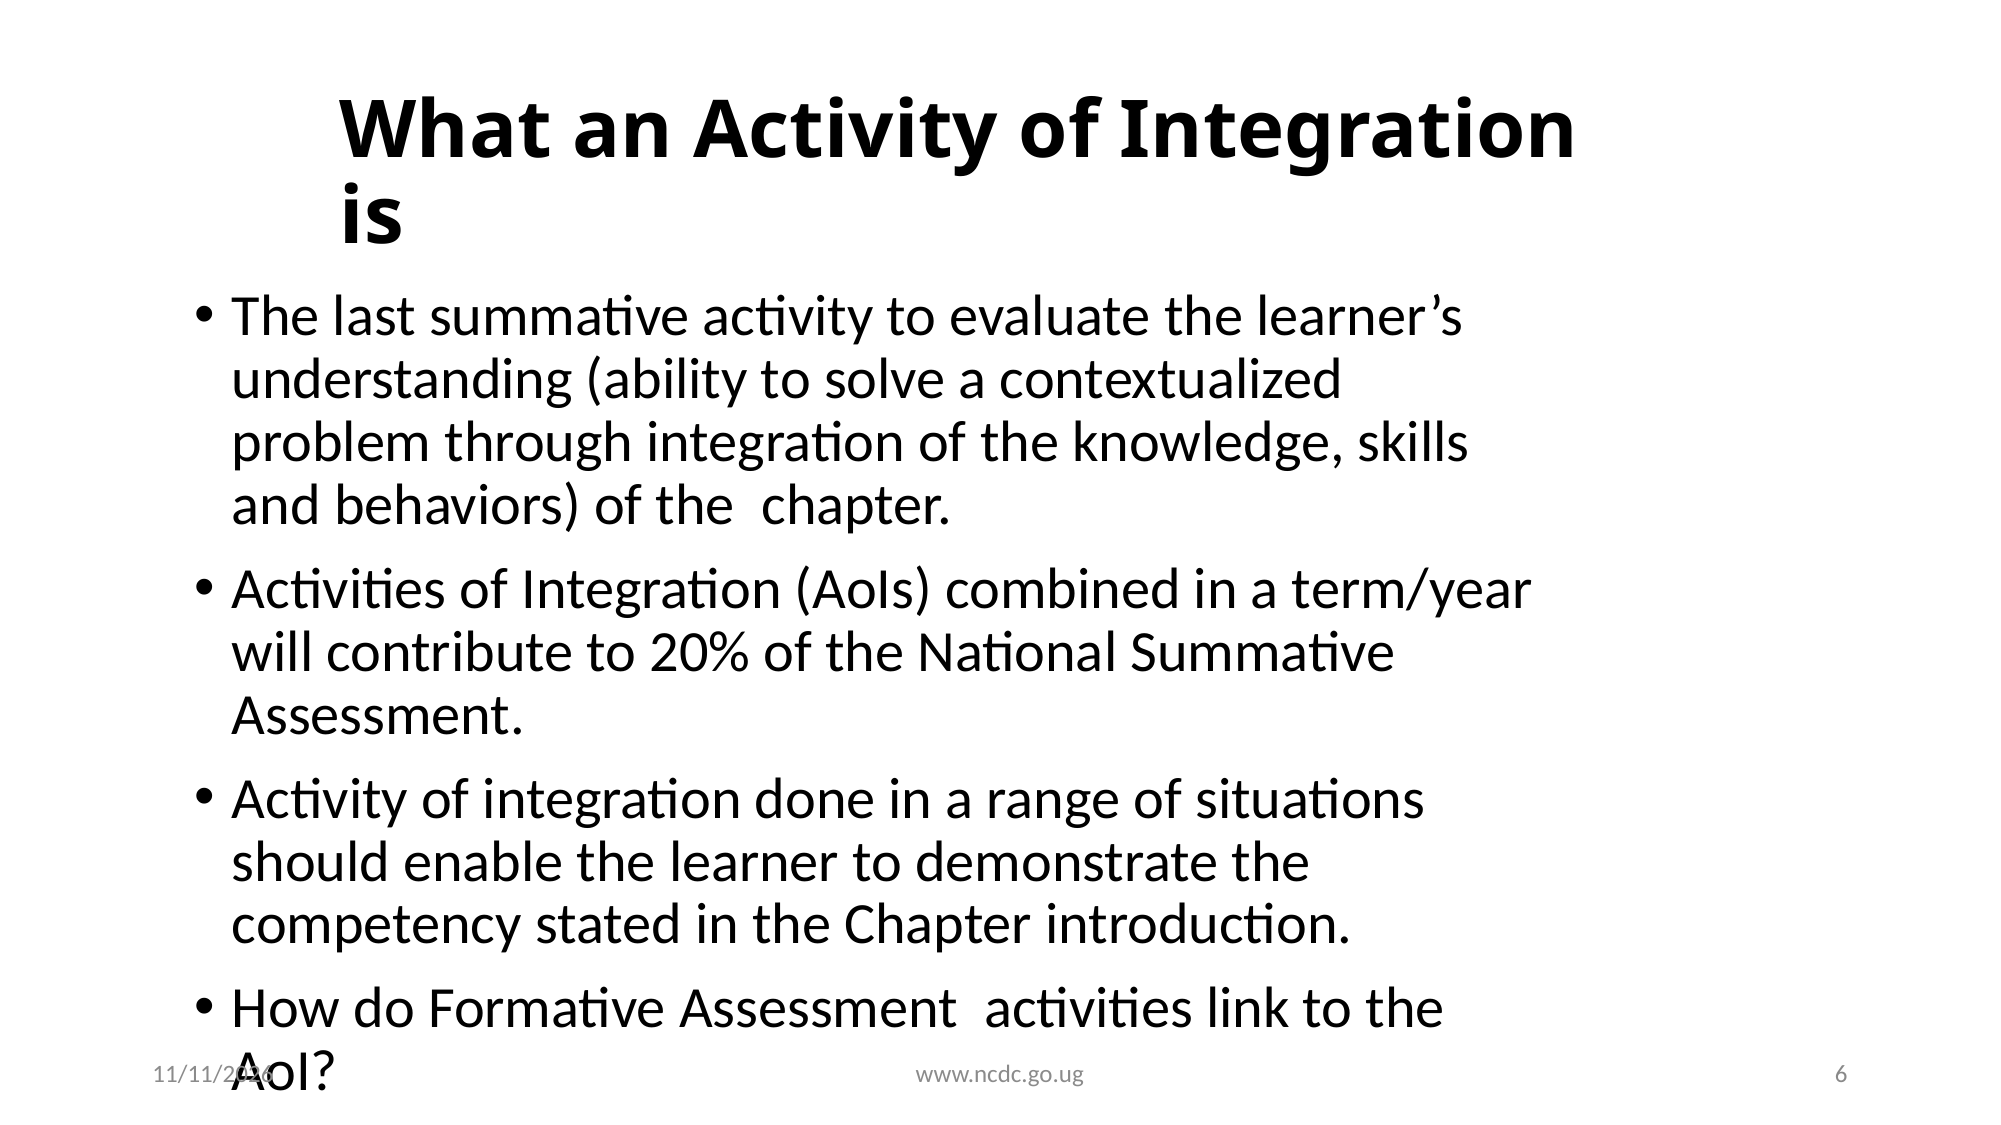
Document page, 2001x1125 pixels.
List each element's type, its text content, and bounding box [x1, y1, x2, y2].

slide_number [137, 1042, 588, 1103]
list The last summative activity to evaluate the learner’s understanding (ability to solve a contextualized problem through integration of the knowledge, skills and behaviors) of the chapter. Activities of Integration (AoIs) combined in a term/year will contribute to 20% of the National Summative Assessment. Activity of integration done in a range of situations should enable the learner to demonstrate the competency stated in the Chapter introduction. How do Formative Assessment activities link to the AoI? [179, 277, 1565, 1125]
slide_number 6 [1412, 1042, 1863, 1103]
footer www.ncdc.go.ug [662, 1042, 1338, 1103]
title What an Activity of Integration is [324, 81, 1675, 269]
